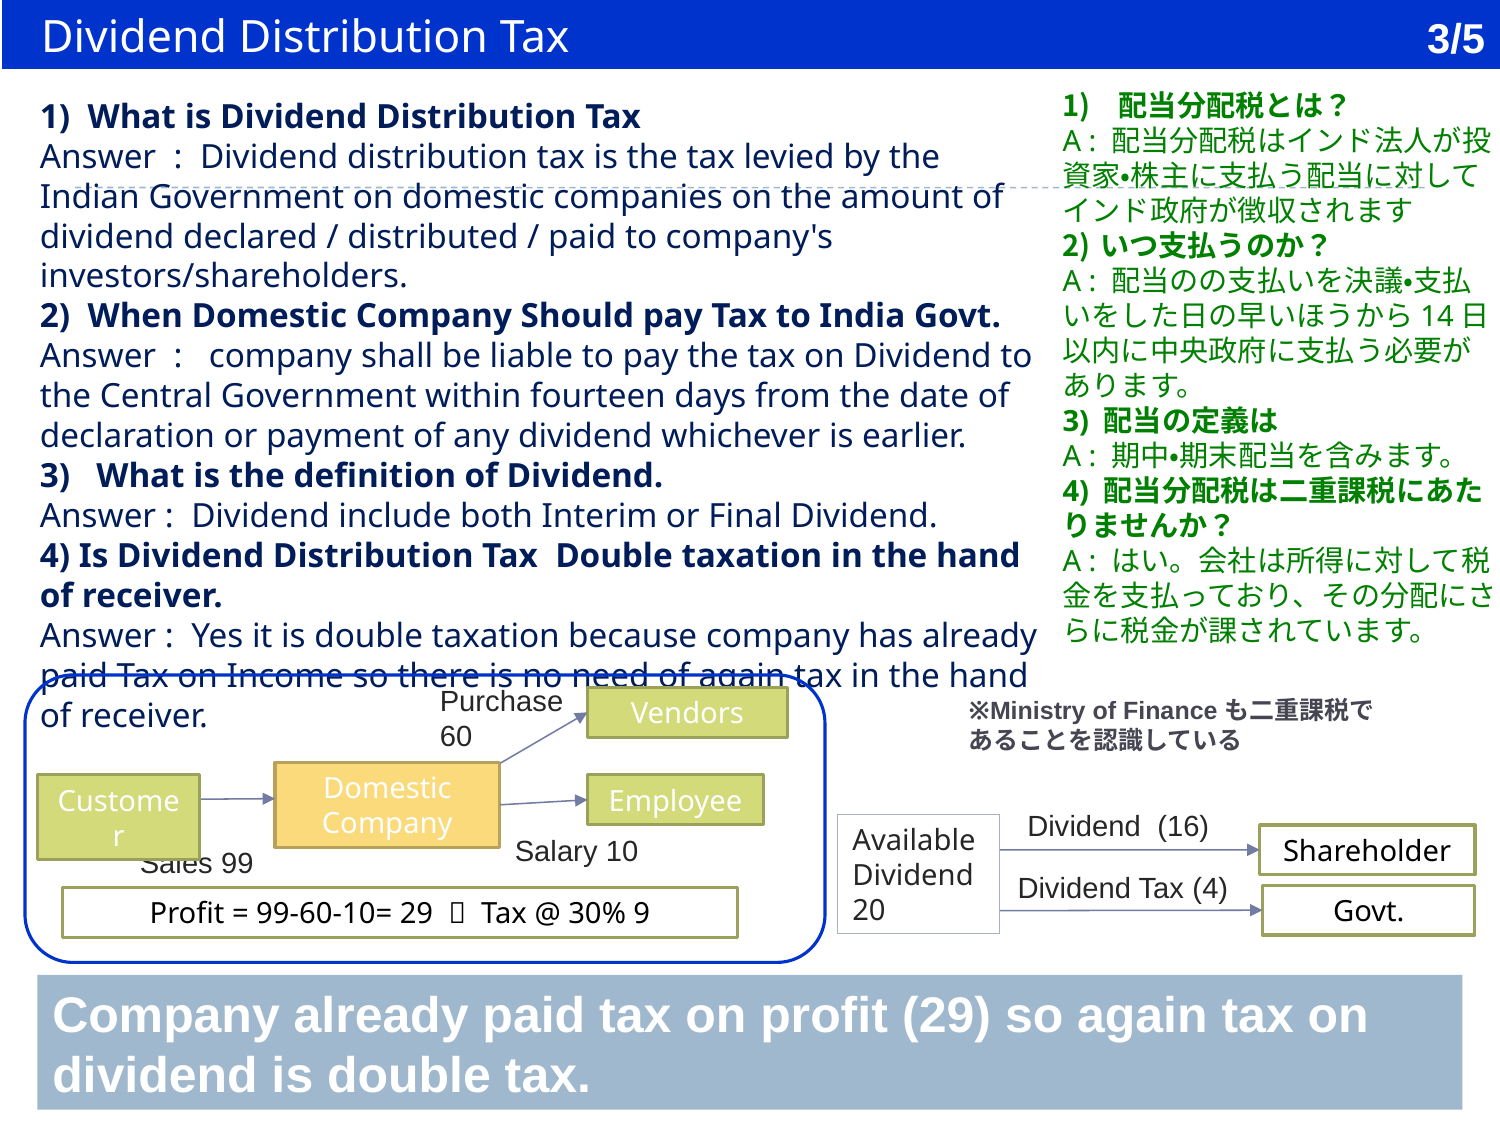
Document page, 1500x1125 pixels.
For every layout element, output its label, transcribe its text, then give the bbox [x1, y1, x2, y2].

text_box ※Ministry of Financeも二重課税で あることを認識している [954, 687, 1389, 763]
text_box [499, 712, 588, 764]
text_box Dividend (16) [1012, 799, 1238, 849]
text_box 3/5 [1284, 4, 1500, 70]
text_box Shareholder [1258, 823, 1477, 876]
text_box Govt. [1261, 884, 1476, 937]
list Dividend Distribution Tax [1, 0, 1500, 70]
text_box Company already paid tax on profit (29) so again tax on dividend is double tax. [37, 974, 1463, 1110]
text_box Available Dividend 20 [837, 814, 1000, 934]
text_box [499, 799, 588, 806]
list 1) What is Dividend Distribution Tax Answer : Dividend distribution tax is the tax levied by the Indian Government on domestic companies on the amount of dividend declared / distributed / paid to company's investors/shareholders. 2) When Domestic Company Should pay Tax to India Govt. Answer : company shall be liable to pay the tax on Dividend to the Central Government within fourteen days from the date of declaration or payment of any dividend whichever is earlier. 3) What is the definition of Dividend. Answer : Dividend include both Interim or Final Dividend. 4) Is Dividend Distribution Tax Double taxation in the hand of receiver. Answer : Yes it is double taxation because company has already paid Tax on Income so there is no need of again tax in the hand of receiver. [24, 87, 1062, 688]
text_box [23, 673, 827, 964]
text_box 配当分配税とは？ A : 配当分配税はインド法人が投資家・株主に支払う配当に対してインド政府が徴収されます いつ支払うのか？ A : 配当のの支払いを決議・支払いをした日の早いほうから14日以内に中央政府に支払う必要があります。 3) 配当の定義は A : 期中・期末配当を含みます。 4) 配当分配税は二重課税にあたりませんか？ A : はい。会社は所得に対して税金を支払っており、その分配にさらに税金が課されています。 [1062, 87, 1500, 688]
text_box Dividend Tax (4) [1002, 862, 1275, 909]
